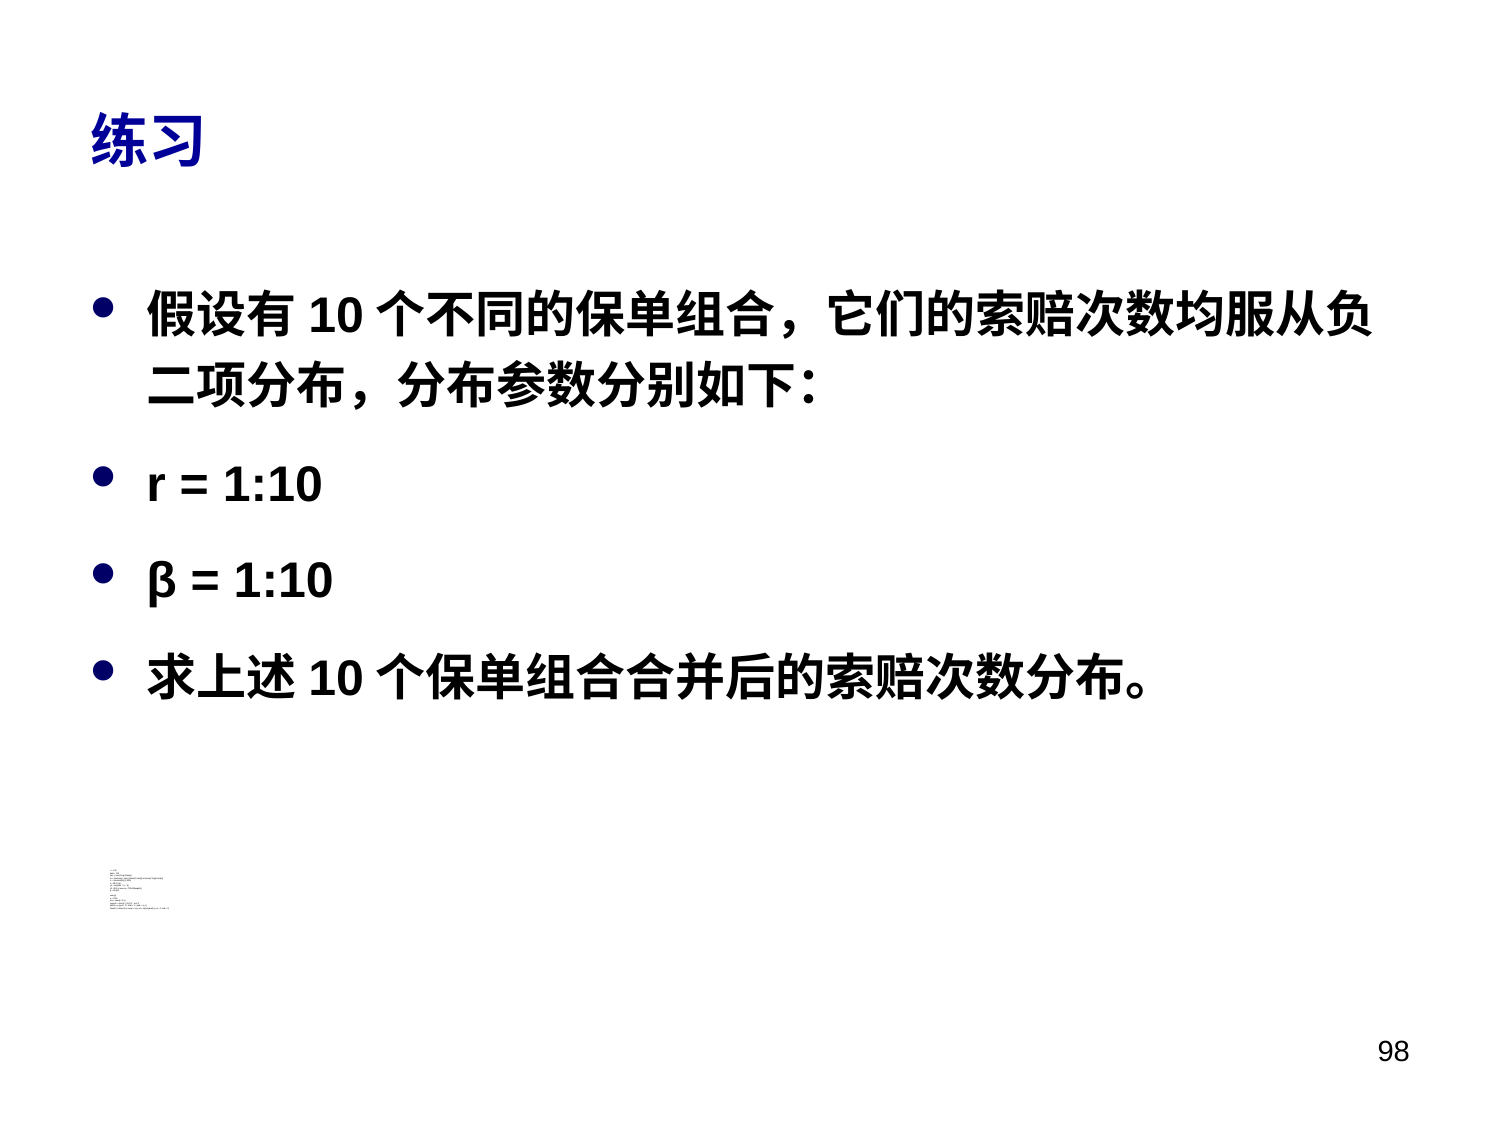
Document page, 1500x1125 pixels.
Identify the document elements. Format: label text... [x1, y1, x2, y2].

slide_number 98 [1074, 1024, 1425, 1103]
title 练习 [75, 45, 1425, 233]
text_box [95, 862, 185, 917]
list 假设有10个不同的保单组合，它们的索赔次数均服从负二项分布，分布参数分别如下： r = 1:10 β = 1:10 求上述10个保单组合合并后的索赔次数分布。 [75, 262, 1425, 1005]
